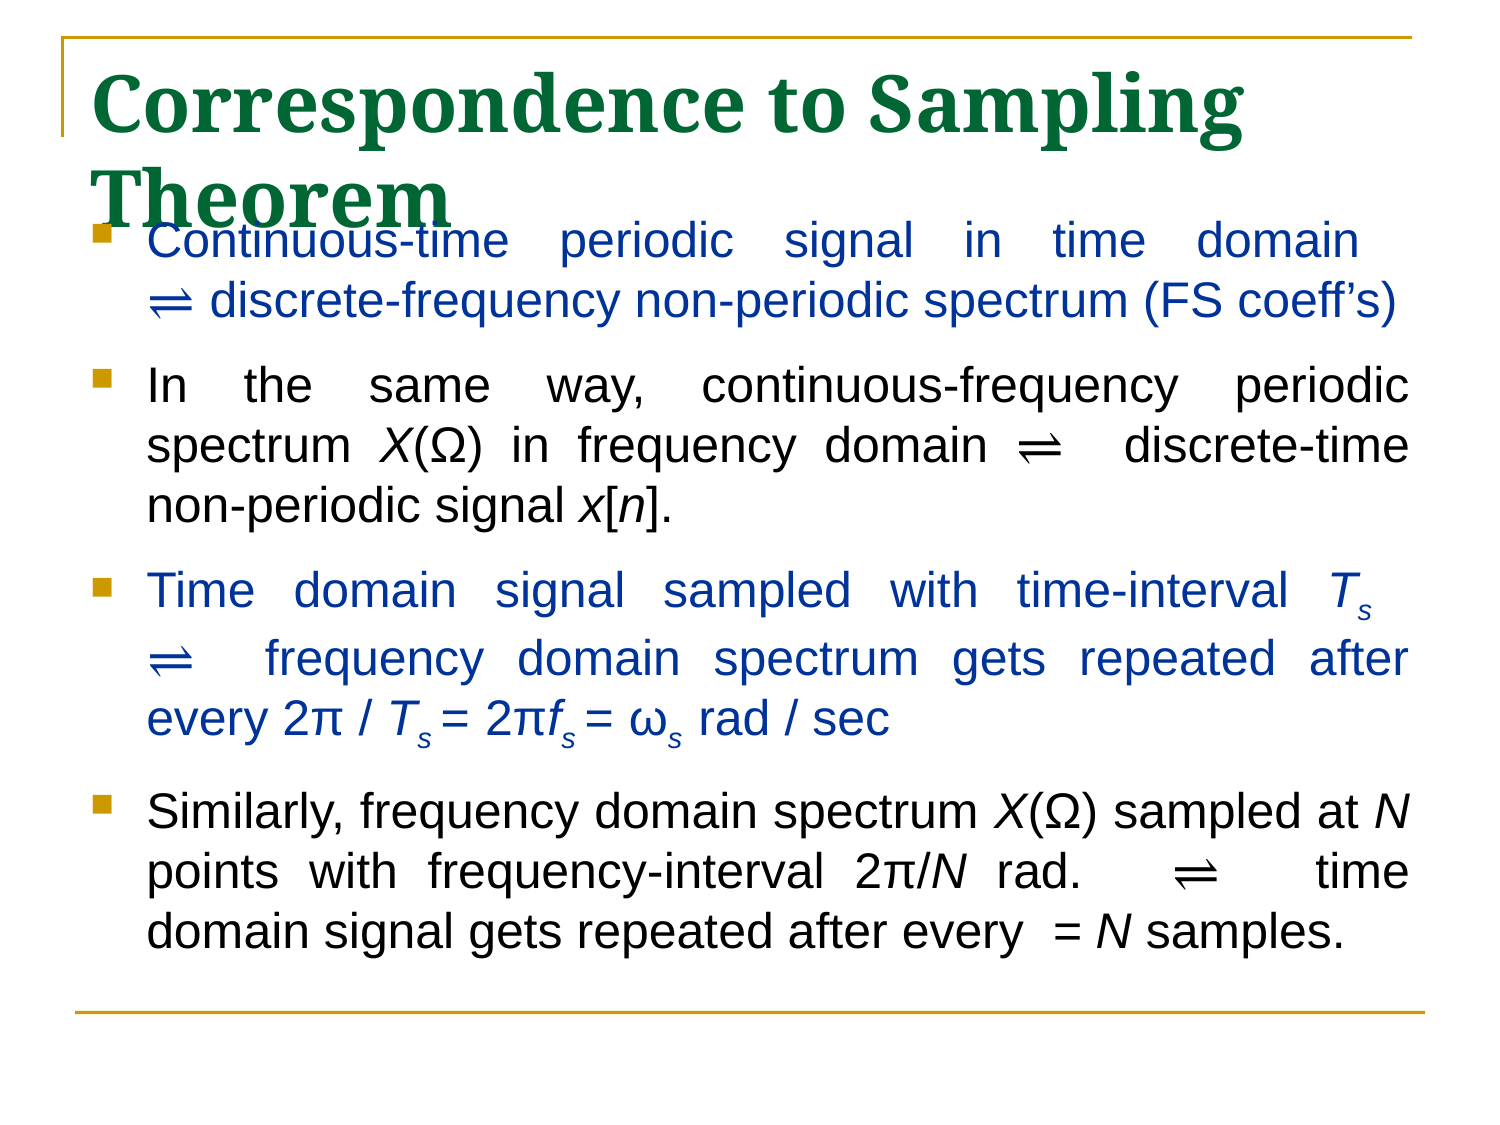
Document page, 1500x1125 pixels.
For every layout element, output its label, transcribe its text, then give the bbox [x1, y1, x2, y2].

title Correspondence to Sampling Theorem [75, 45, 1425, 233]
